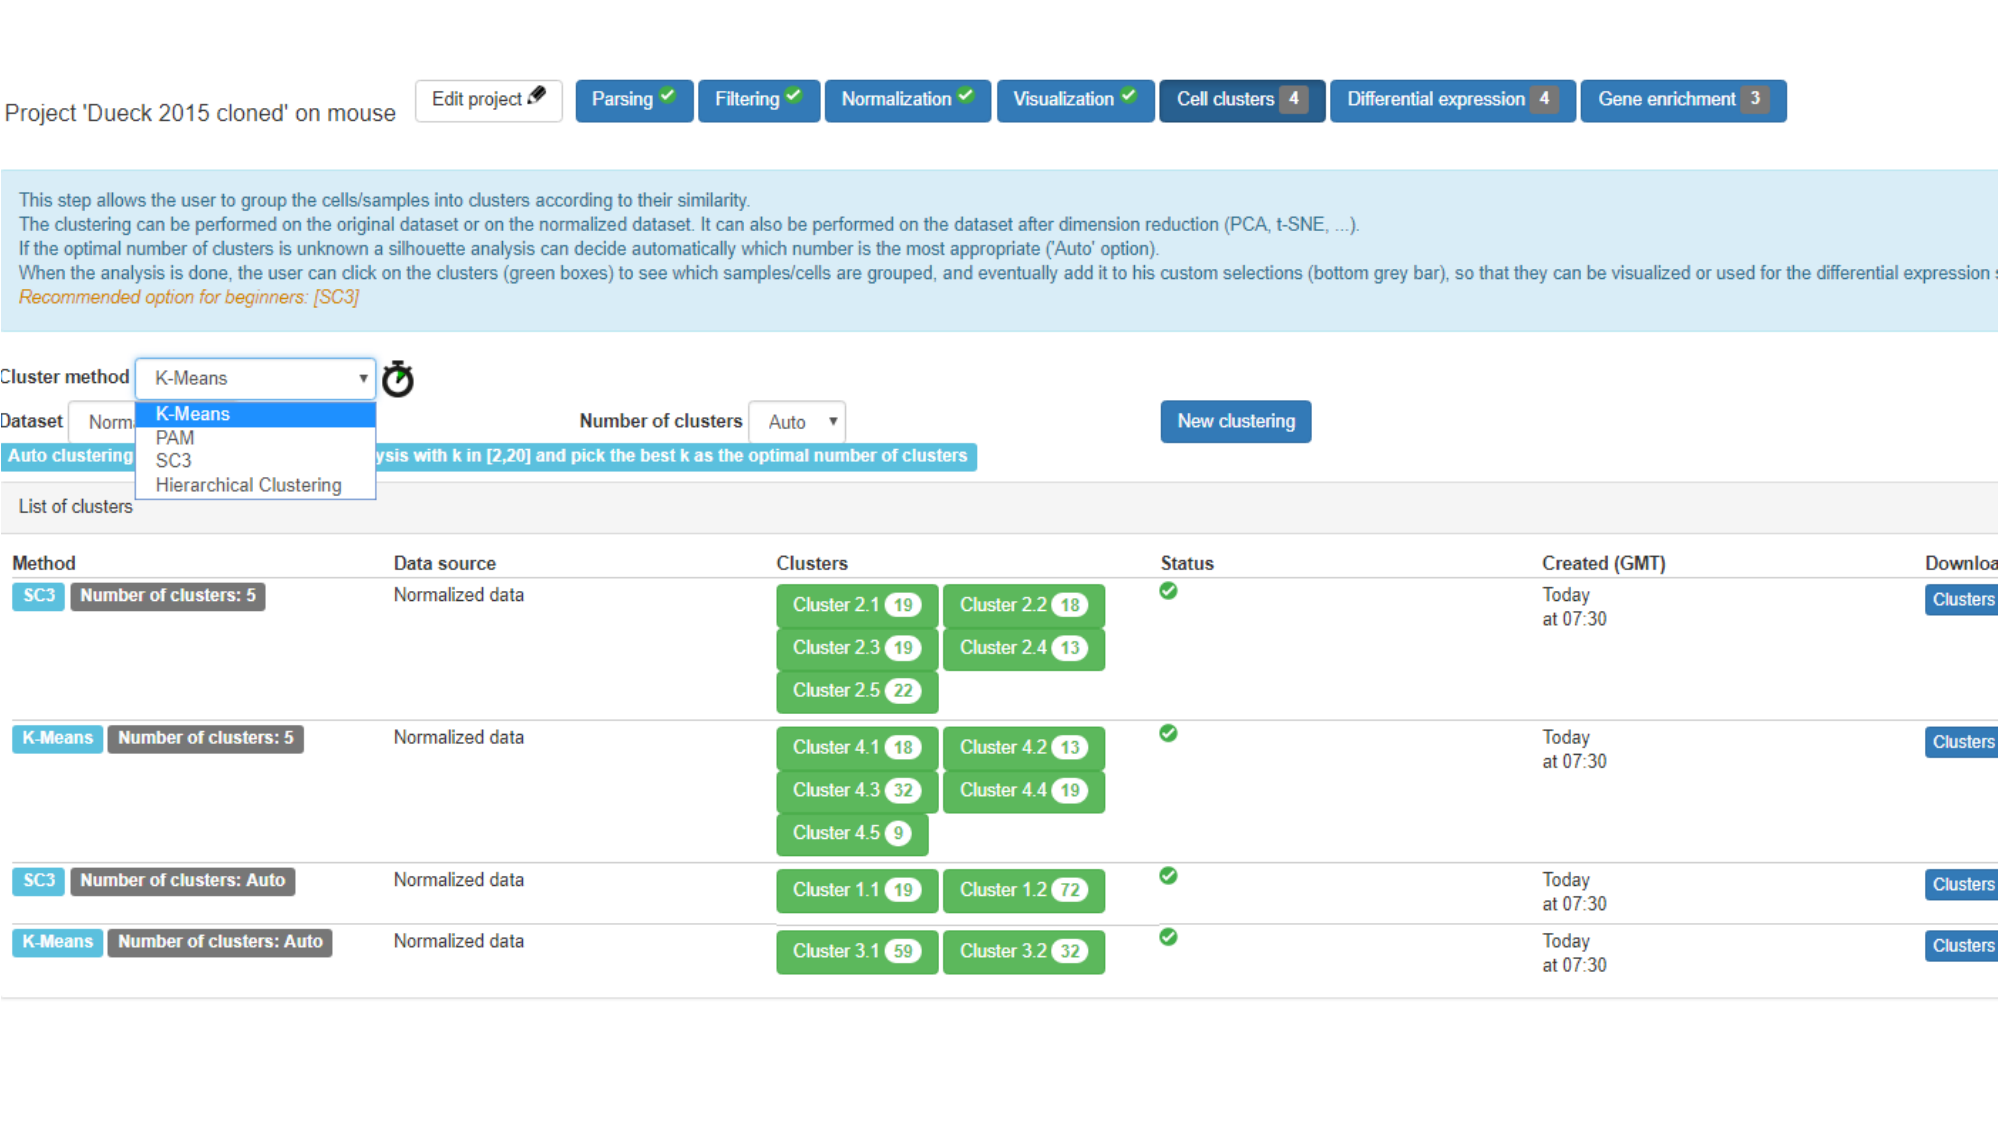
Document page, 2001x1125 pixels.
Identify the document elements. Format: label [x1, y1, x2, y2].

picture [1, 70, 1998, 1083]
